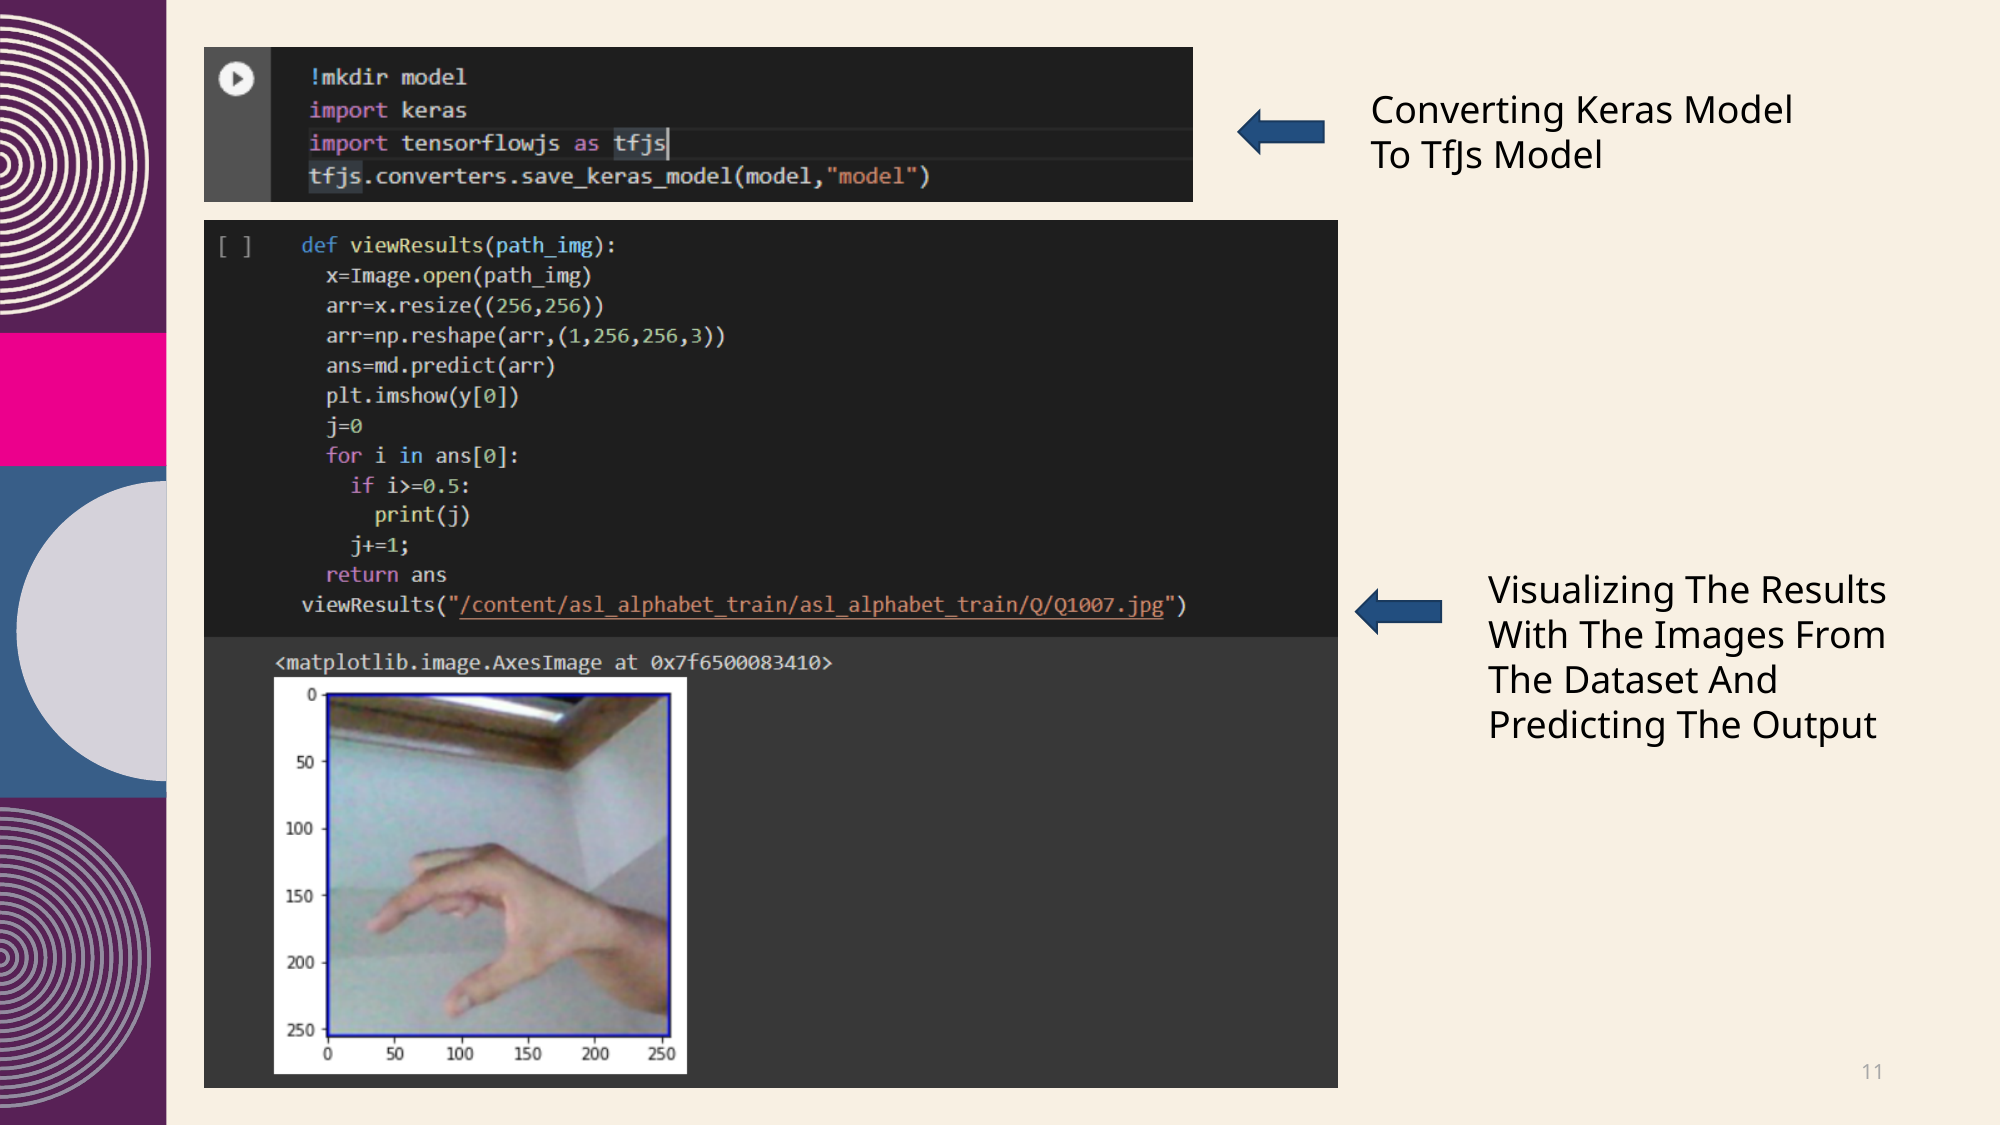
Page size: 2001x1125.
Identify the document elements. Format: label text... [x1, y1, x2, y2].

text_box Visualizing The Results With The Images From The Dataset And Predicting The Output [1473, 558, 1943, 754]
text_box [1237, 108, 1325, 156]
picture [0, 15, 149, 314]
text_box Converting Keras Model To TfJs Model [1355, 78, 1825, 184]
picture [1, 808, 151, 1108]
picture [204, 47, 1193, 202]
slide_number 11 [1824, 1042, 1900, 1103]
picture [204, 220, 1338, 1088]
text_box [1354, 588, 1443, 635]
